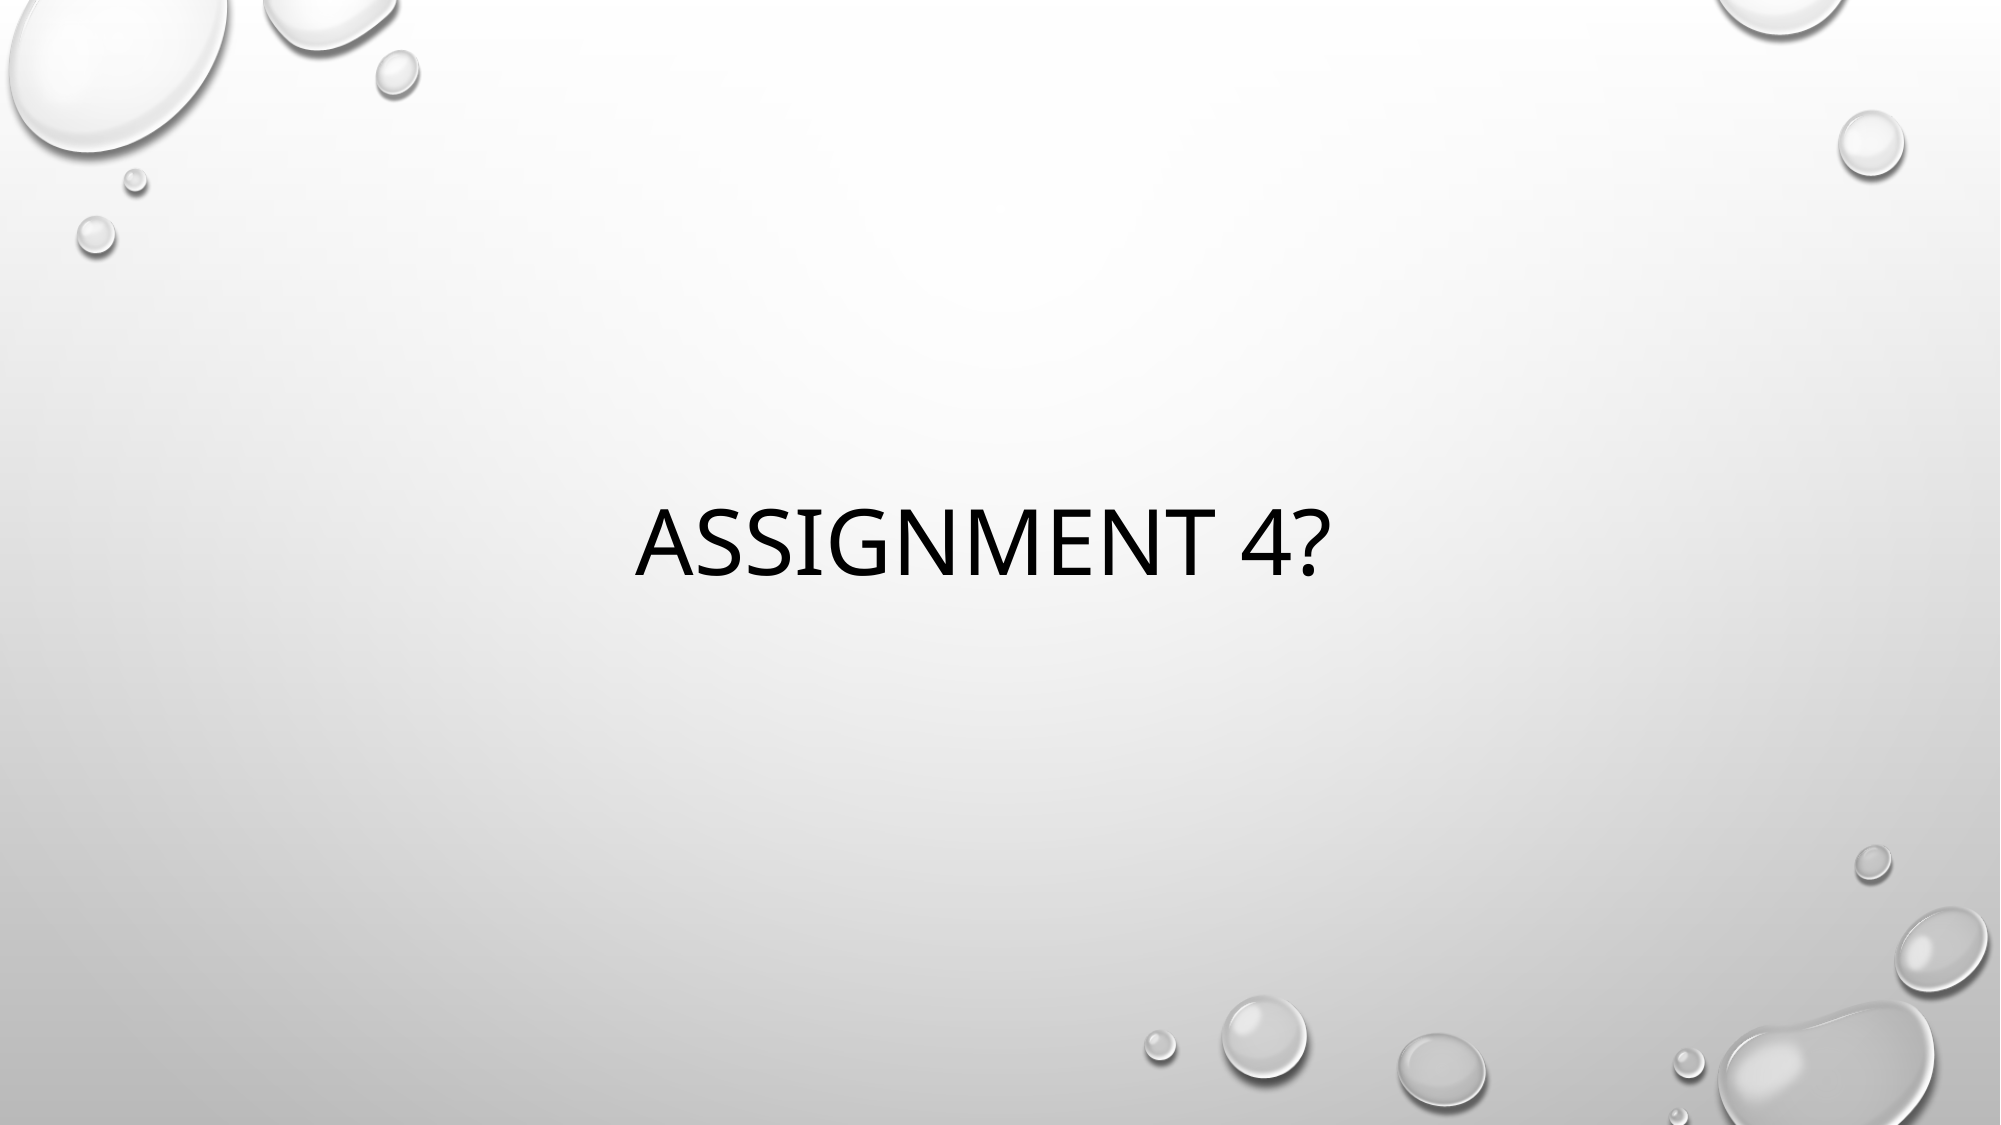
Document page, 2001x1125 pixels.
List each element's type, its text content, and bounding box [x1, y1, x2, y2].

title Assignment 4? [134, 414, 1835, 677]
picture [0, 0, 2000, 1125]
